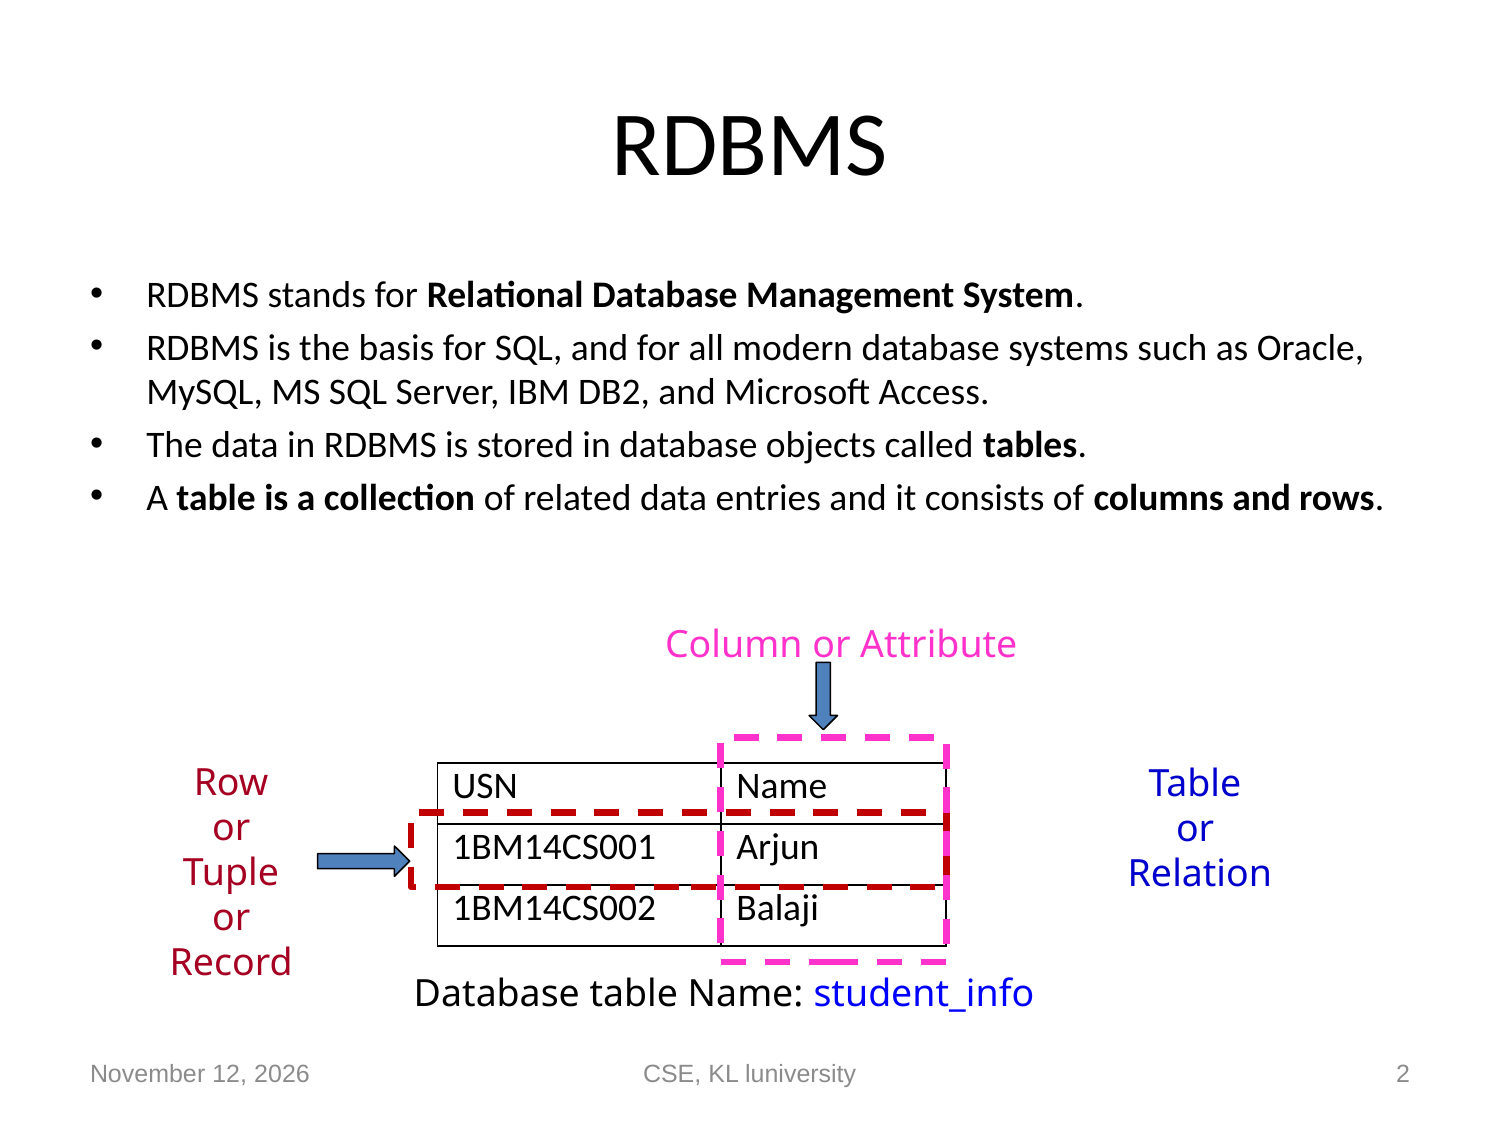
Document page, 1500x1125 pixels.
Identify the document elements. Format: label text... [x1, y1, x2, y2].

table_header USN [438, 764, 720, 812]
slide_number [75, 1042, 425, 1103]
footer CSE, KL luniversity [512, 1042, 988, 1103]
list RDBMS stands for Relational Database Management System. RDBMS is the basis for SQL, and for all modern database systems such as Oracle, MySQL, MS SQL Server, IBM DB2, and Microsoft Access. The data in RDBMS is stored in database objects called tables. A table is a collection of related data entries and it consists of columns and rows. [75, 262, 1425, 1005]
text_box [411, 812, 720, 888]
text_box Row or Tuple or Record [154, 750, 308, 1036]
table_cell 1BM14CS002 [438, 888, 720, 945]
text_box Database table Name: student_info [399, 961, 1050, 1022]
text_box [317, 846, 410, 877]
text_box Column or Attribute [650, 612, 1033, 673]
text_box Table or Relation [1112, 751, 1288, 902]
text_box [809, 673, 838, 730]
title RDBMS [75, 45, 1425, 233]
slide_number 2 [1074, 1042, 1425, 1103]
text_box [720, 737, 947, 962]
